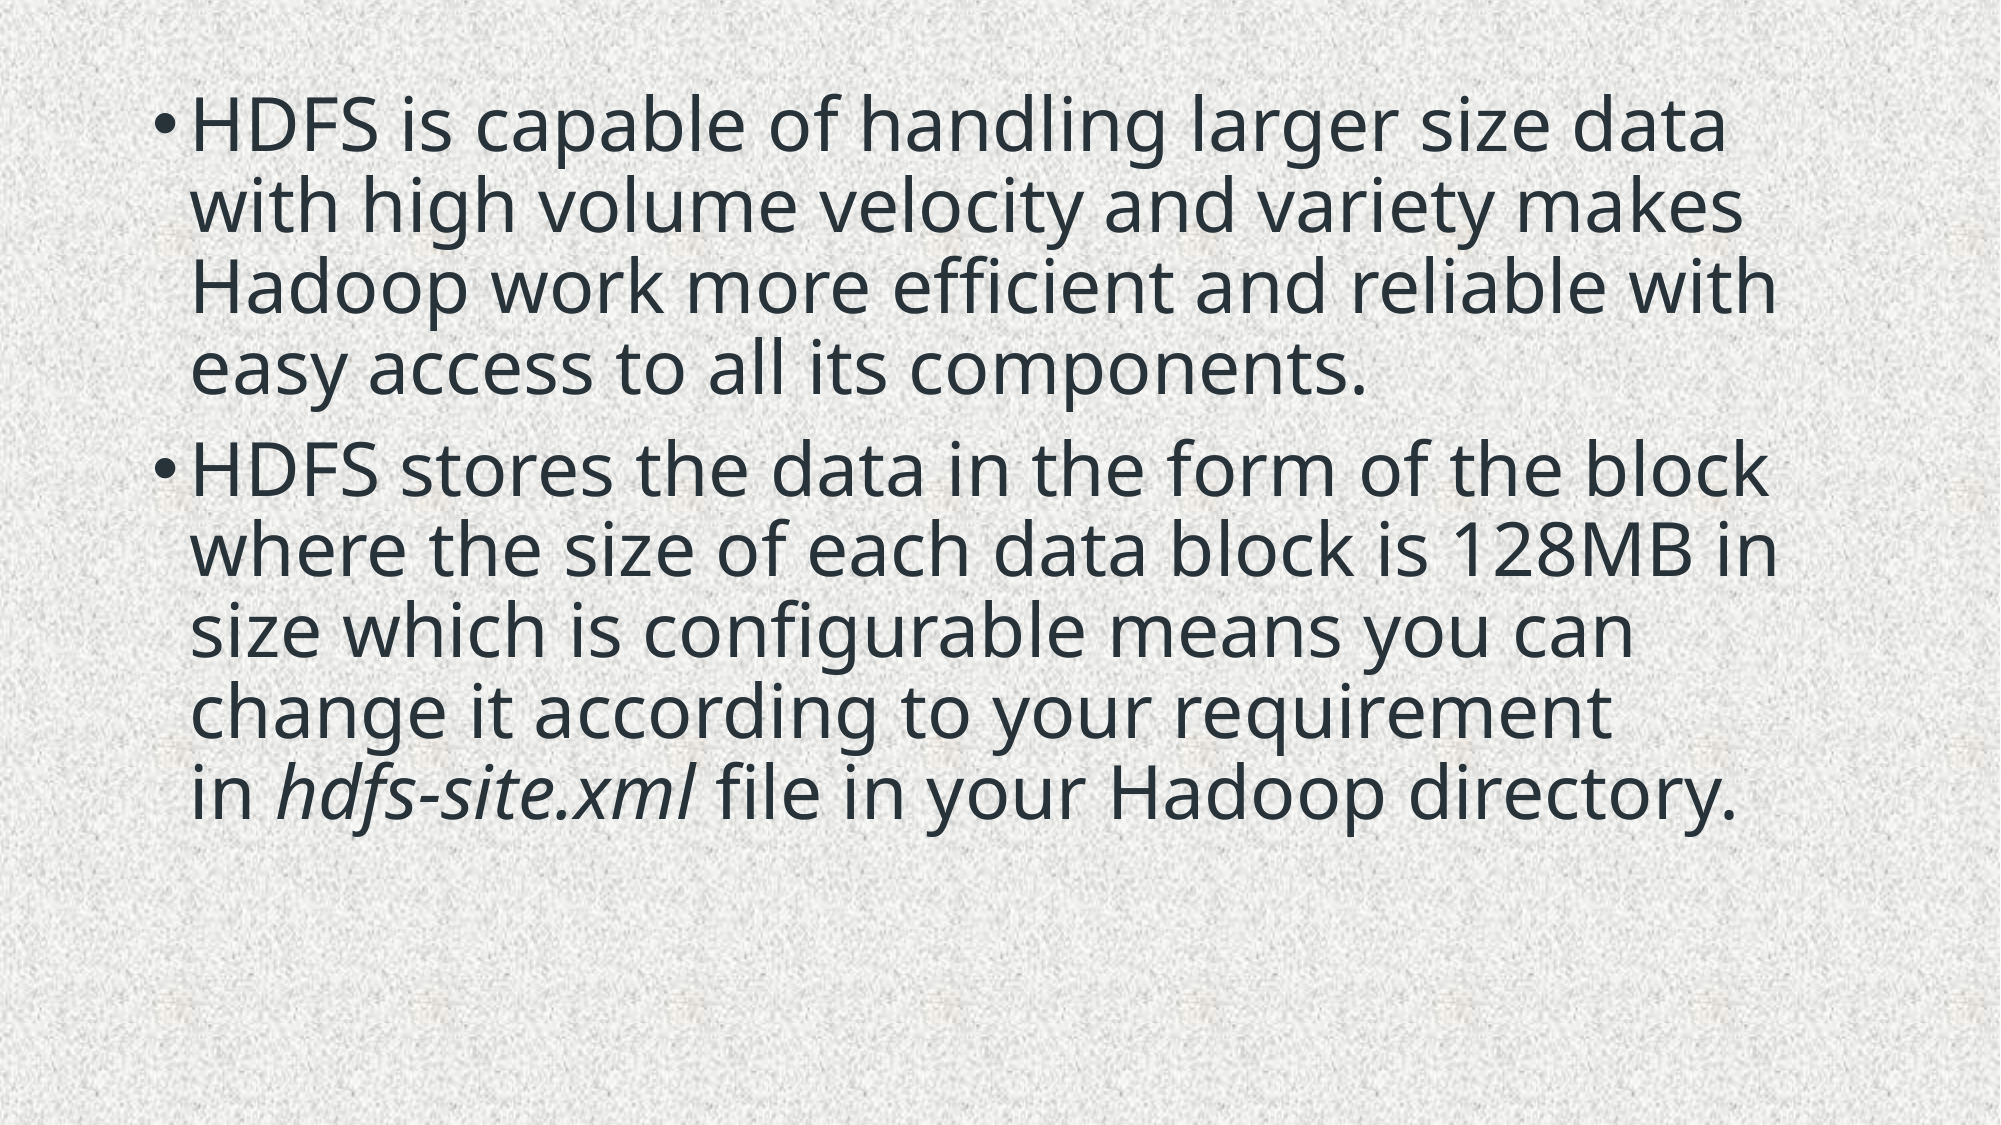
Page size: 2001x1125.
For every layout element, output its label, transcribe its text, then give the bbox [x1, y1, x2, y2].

list HDFS is capable of handling larger size data with high volume velocity and variety makes Hadoop work more efficient and reliable with easy access to all its components. HDFS stores the data in the form of the block where the size of each data block is 128MB in size which is configurable means you can change it according to your requirement in hdfs-site.xml file in your Hadoop directory. [137, 79, 1863, 1014]
picture [0, 0, 2001, 1125]
